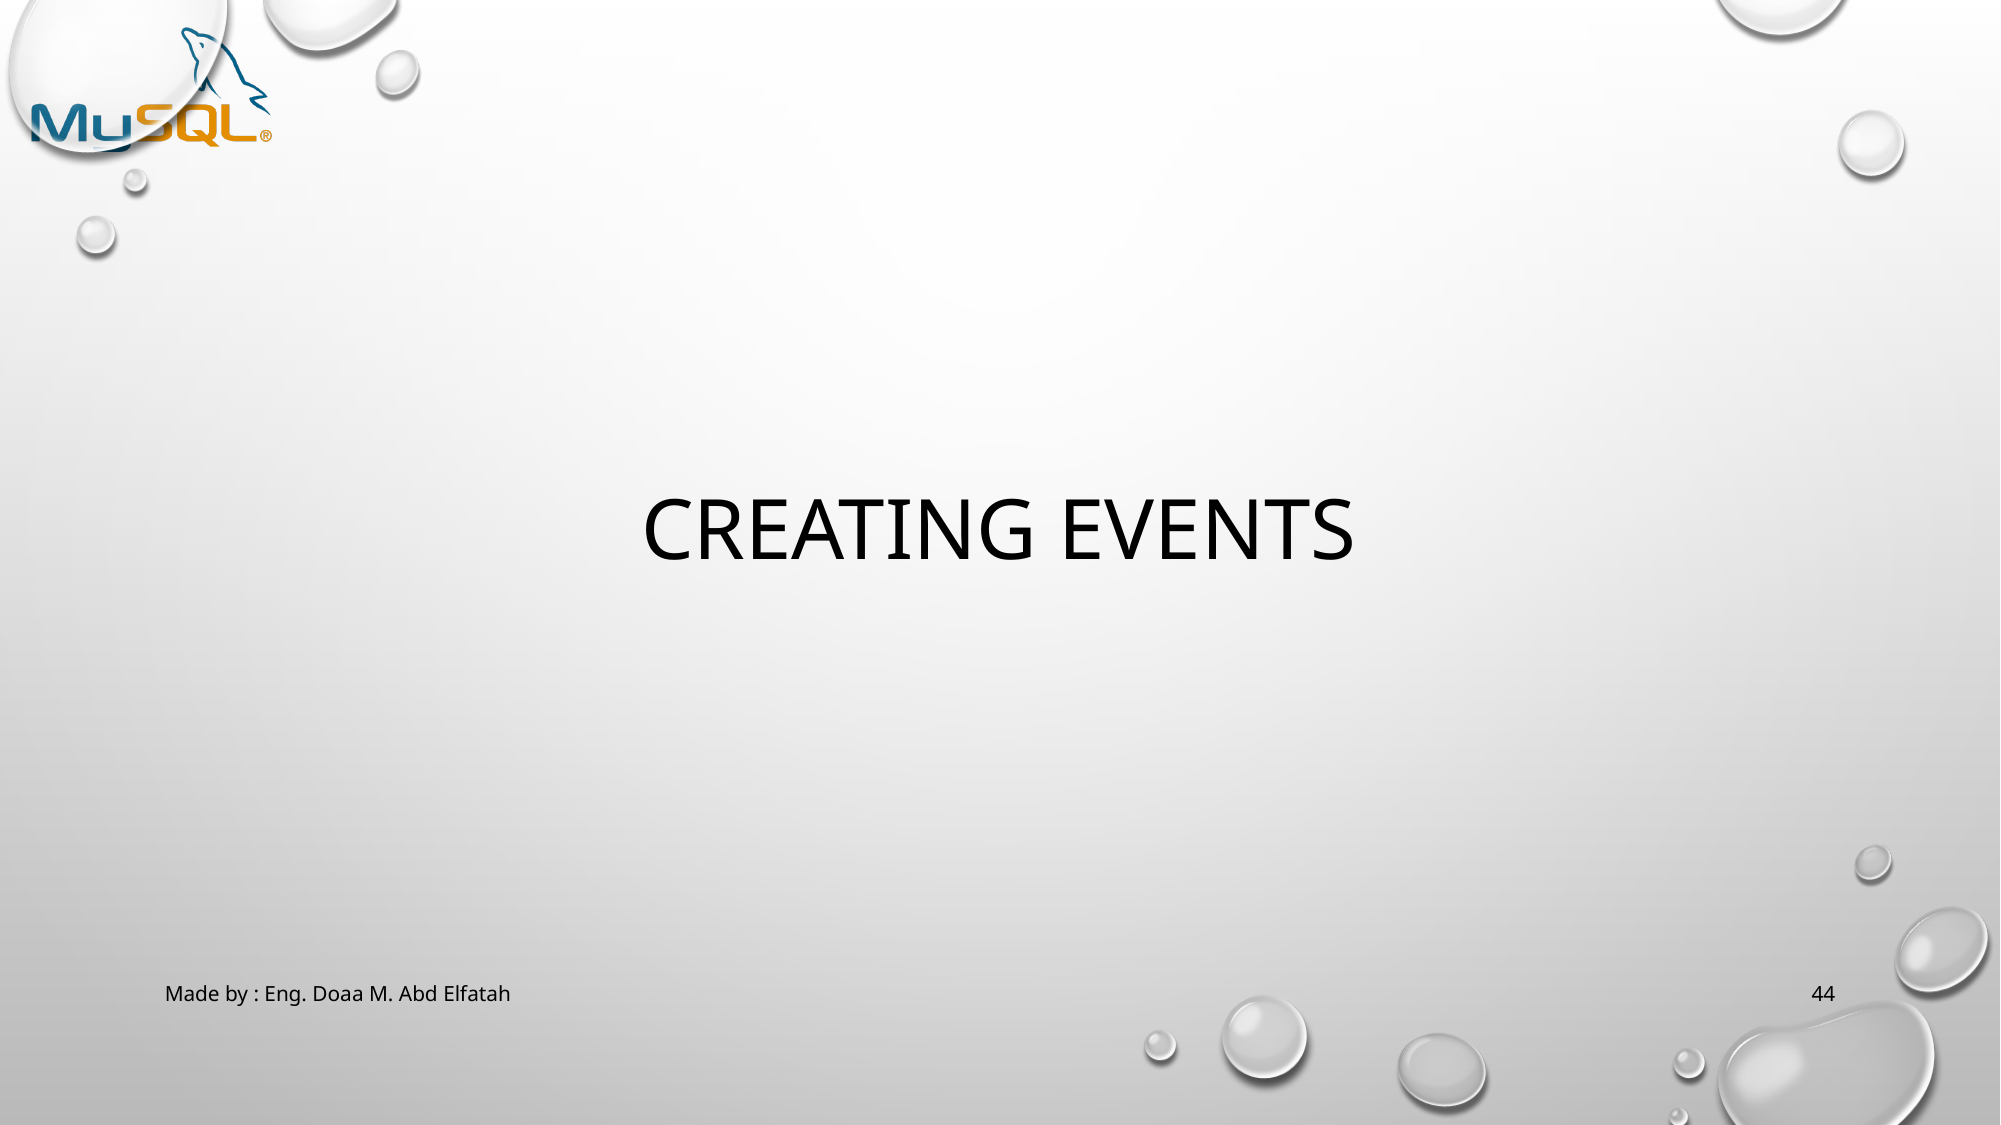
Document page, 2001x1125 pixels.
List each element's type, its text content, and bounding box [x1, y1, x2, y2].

slide_number 44 [1724, 965, 1851, 1025]
picture [0, 0, 2000, 1125]
title Creating events [149, 135, 1848, 585]
footer Made by : Eng. Doaa M. Abd Elfatah [149, 965, 1245, 1025]
